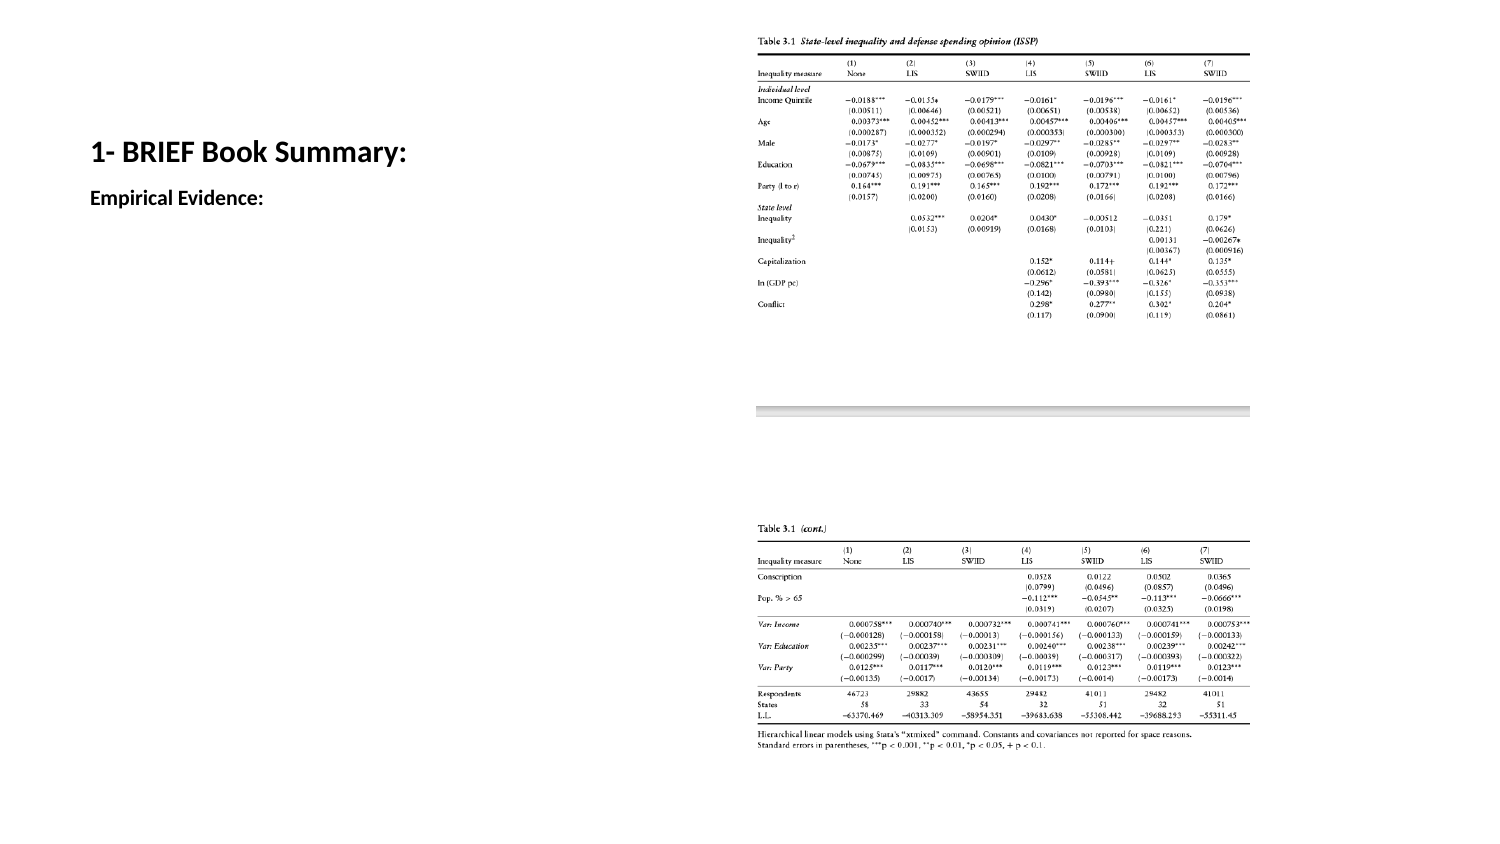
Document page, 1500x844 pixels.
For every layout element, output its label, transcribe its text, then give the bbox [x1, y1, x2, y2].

list Empirical Evidence: [75, 176, 569, 754]
title 1- BRIEF Book Summary: [75, 33, 569, 176]
picture [755, 33, 1251, 753]
